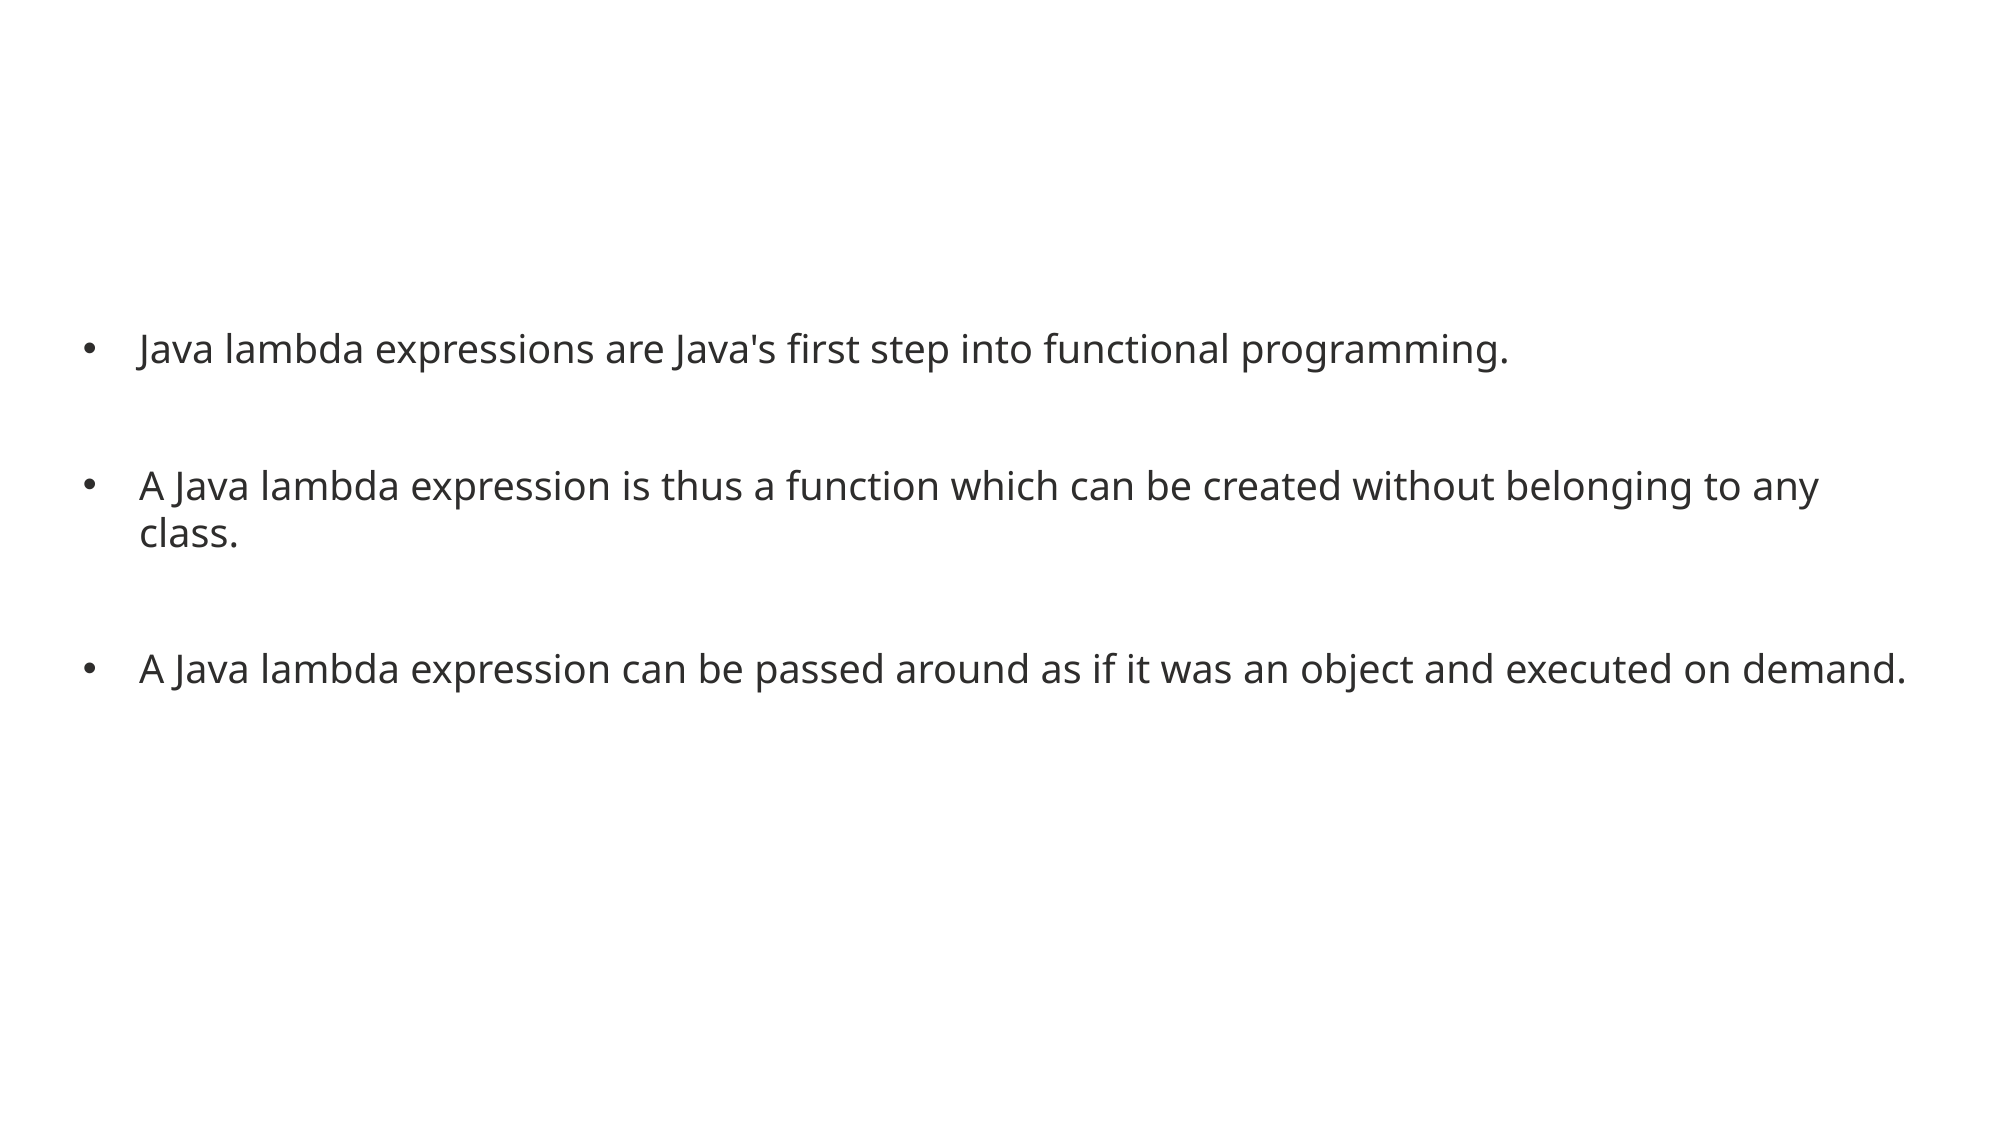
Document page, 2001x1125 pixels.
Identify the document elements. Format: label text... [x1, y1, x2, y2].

list Java lambda expressions are Java's first step into functional programming. A Java lambda expression is thus a function which can be created without belonging to any class. A Java lambda expression can be passed around as if it was an object and executed on demand. [67, 316, 1939, 1063]
